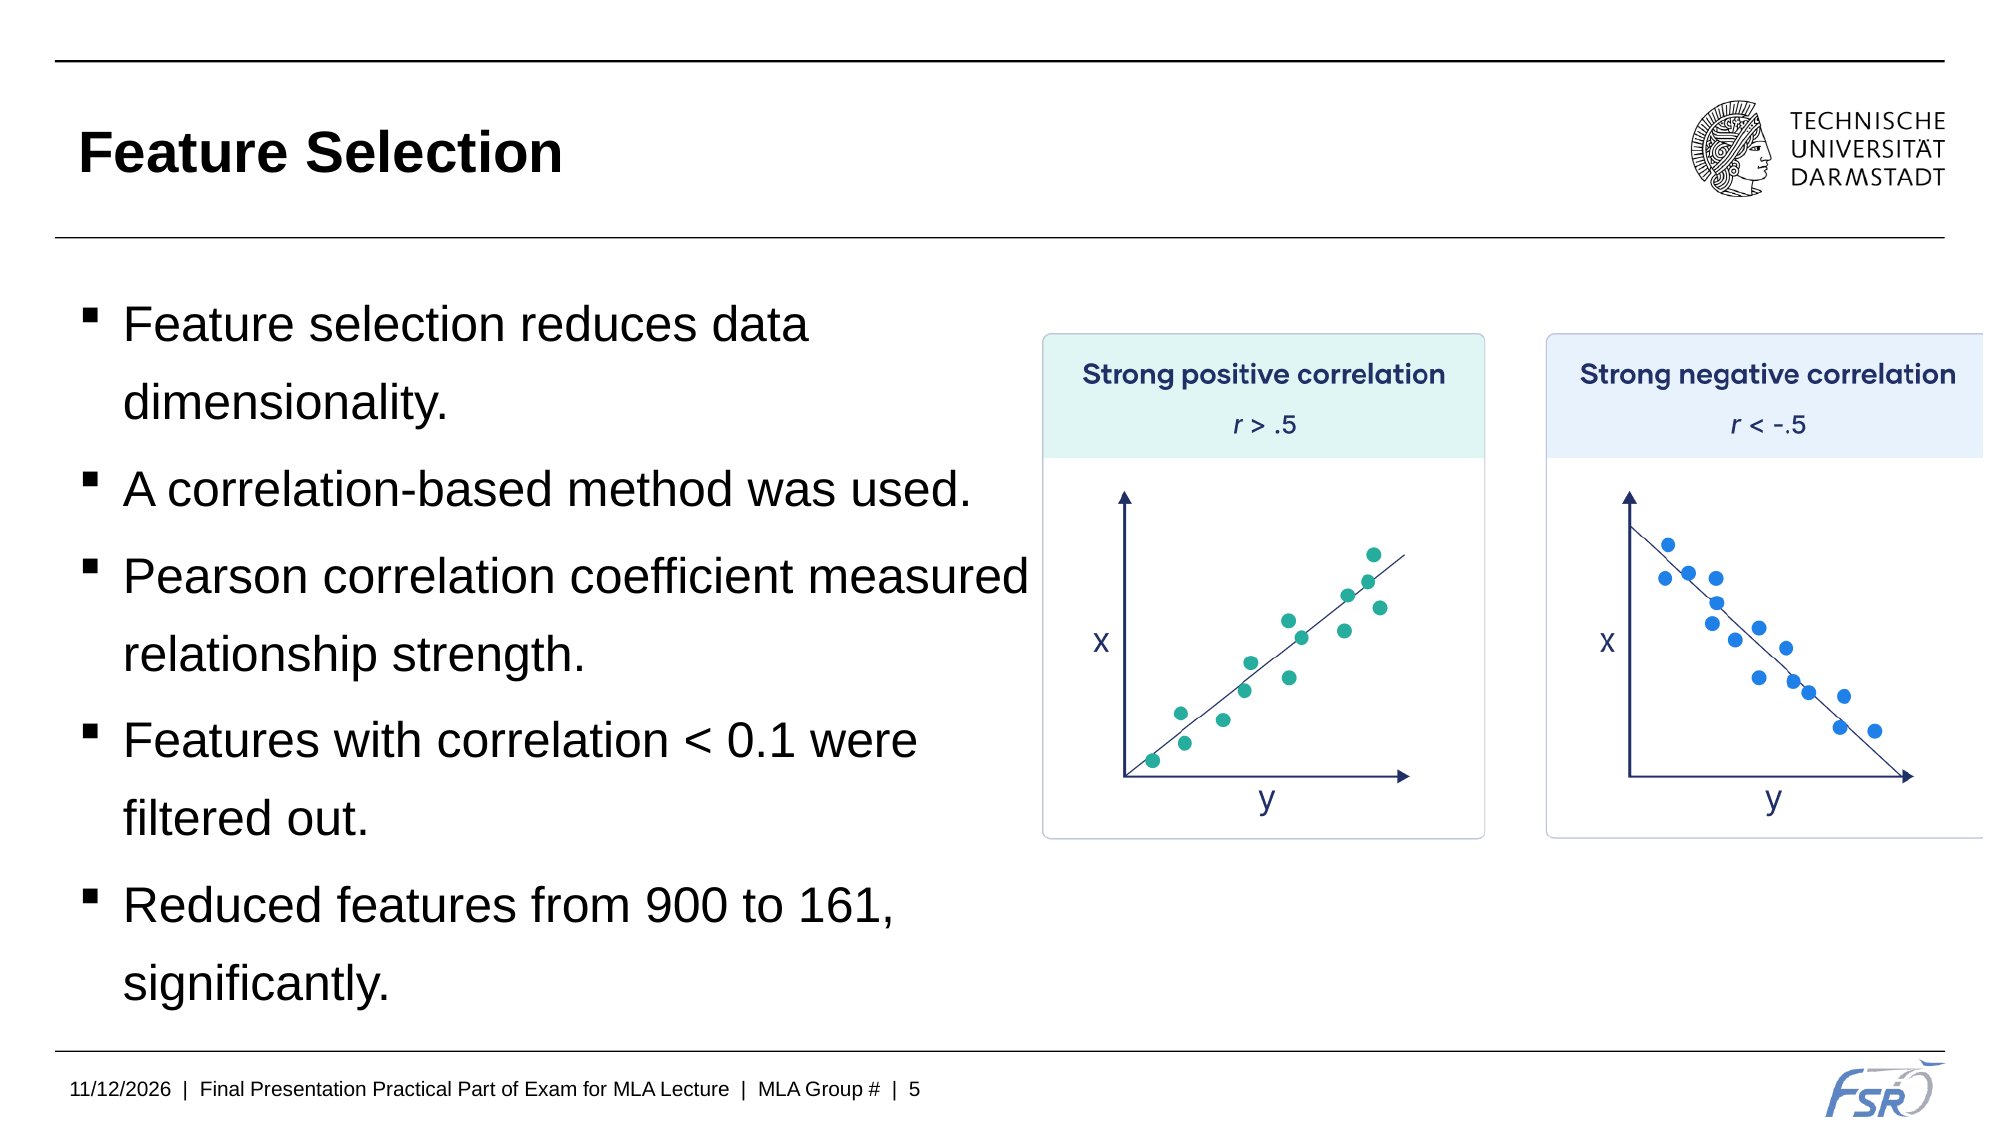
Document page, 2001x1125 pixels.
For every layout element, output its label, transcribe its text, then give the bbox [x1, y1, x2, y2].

picture [1662, 83, 1988, 214]
list Feature selection reduces data dimensionality. A correlation-based method was used. Pearson correlation coefficient measured relationship strength. Features with correlation < 0.1 were filtered out. Reduced features from 900 to 161, significantly. [78, 265, 1069, 1001]
picture [1037, 299, 1984, 860]
title Feature Selection [78, 79, 1650, 218]
picture [1825, 1058, 1946, 1117]
